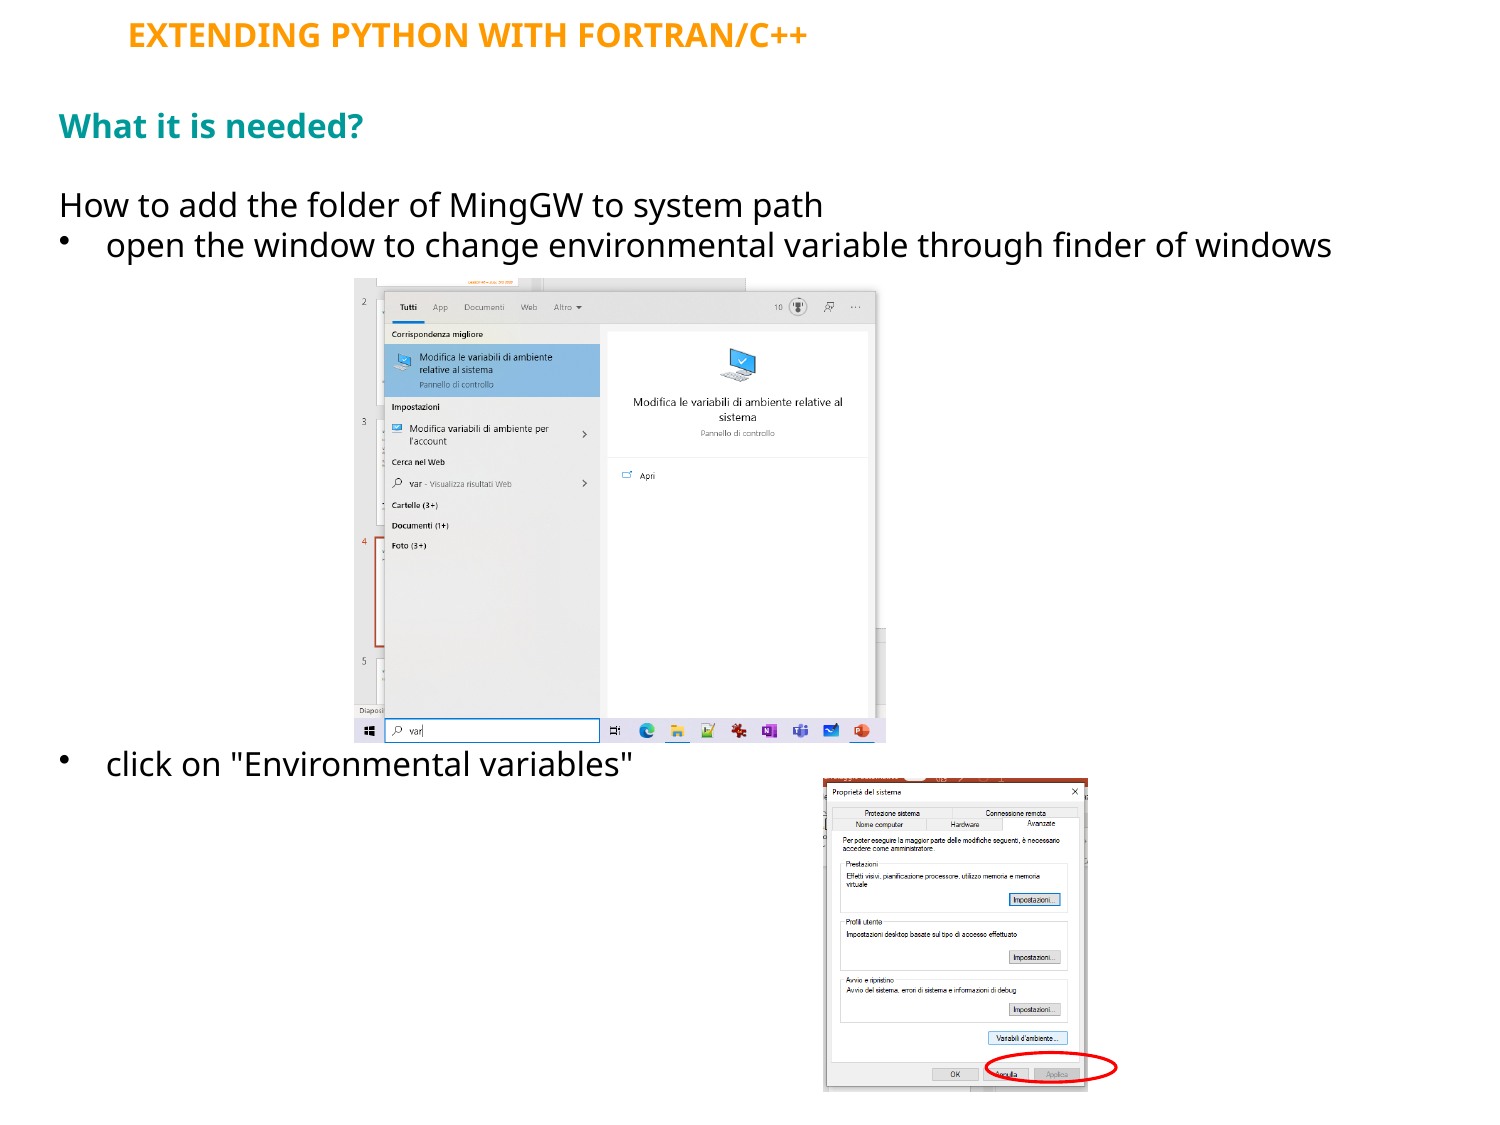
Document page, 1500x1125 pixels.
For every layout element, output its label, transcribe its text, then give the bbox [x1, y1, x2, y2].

text_box EXTENDING PYTHON WITH FORTRAN/C++ [9, 0, 824, 70]
picture [354, 278, 886, 743]
picture [823, 778, 1088, 1093]
text_box [1091, 1055, 1117, 1080]
text_box What it is needed? How to add the folder of MingGW to system path open the window to change environmental variable through finder of windows click on "Environmental variables" [0, 90, 1500, 1125]
